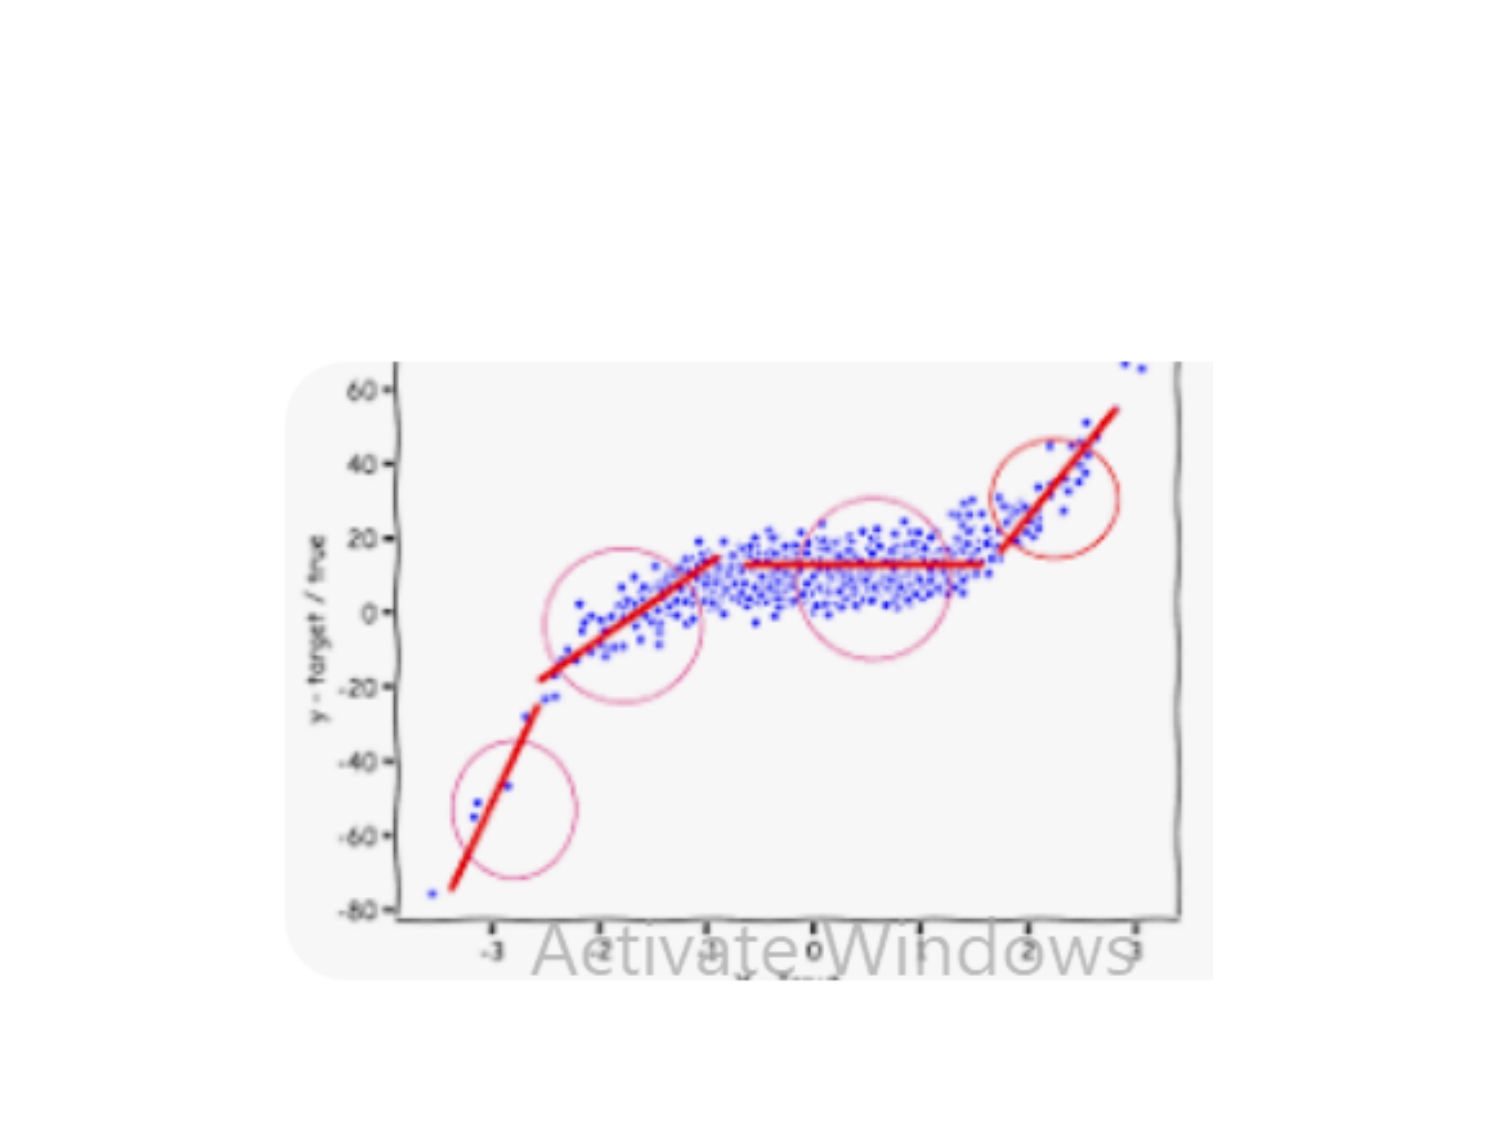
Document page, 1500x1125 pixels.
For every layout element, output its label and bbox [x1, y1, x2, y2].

list [237, 249, 1213, 994]
